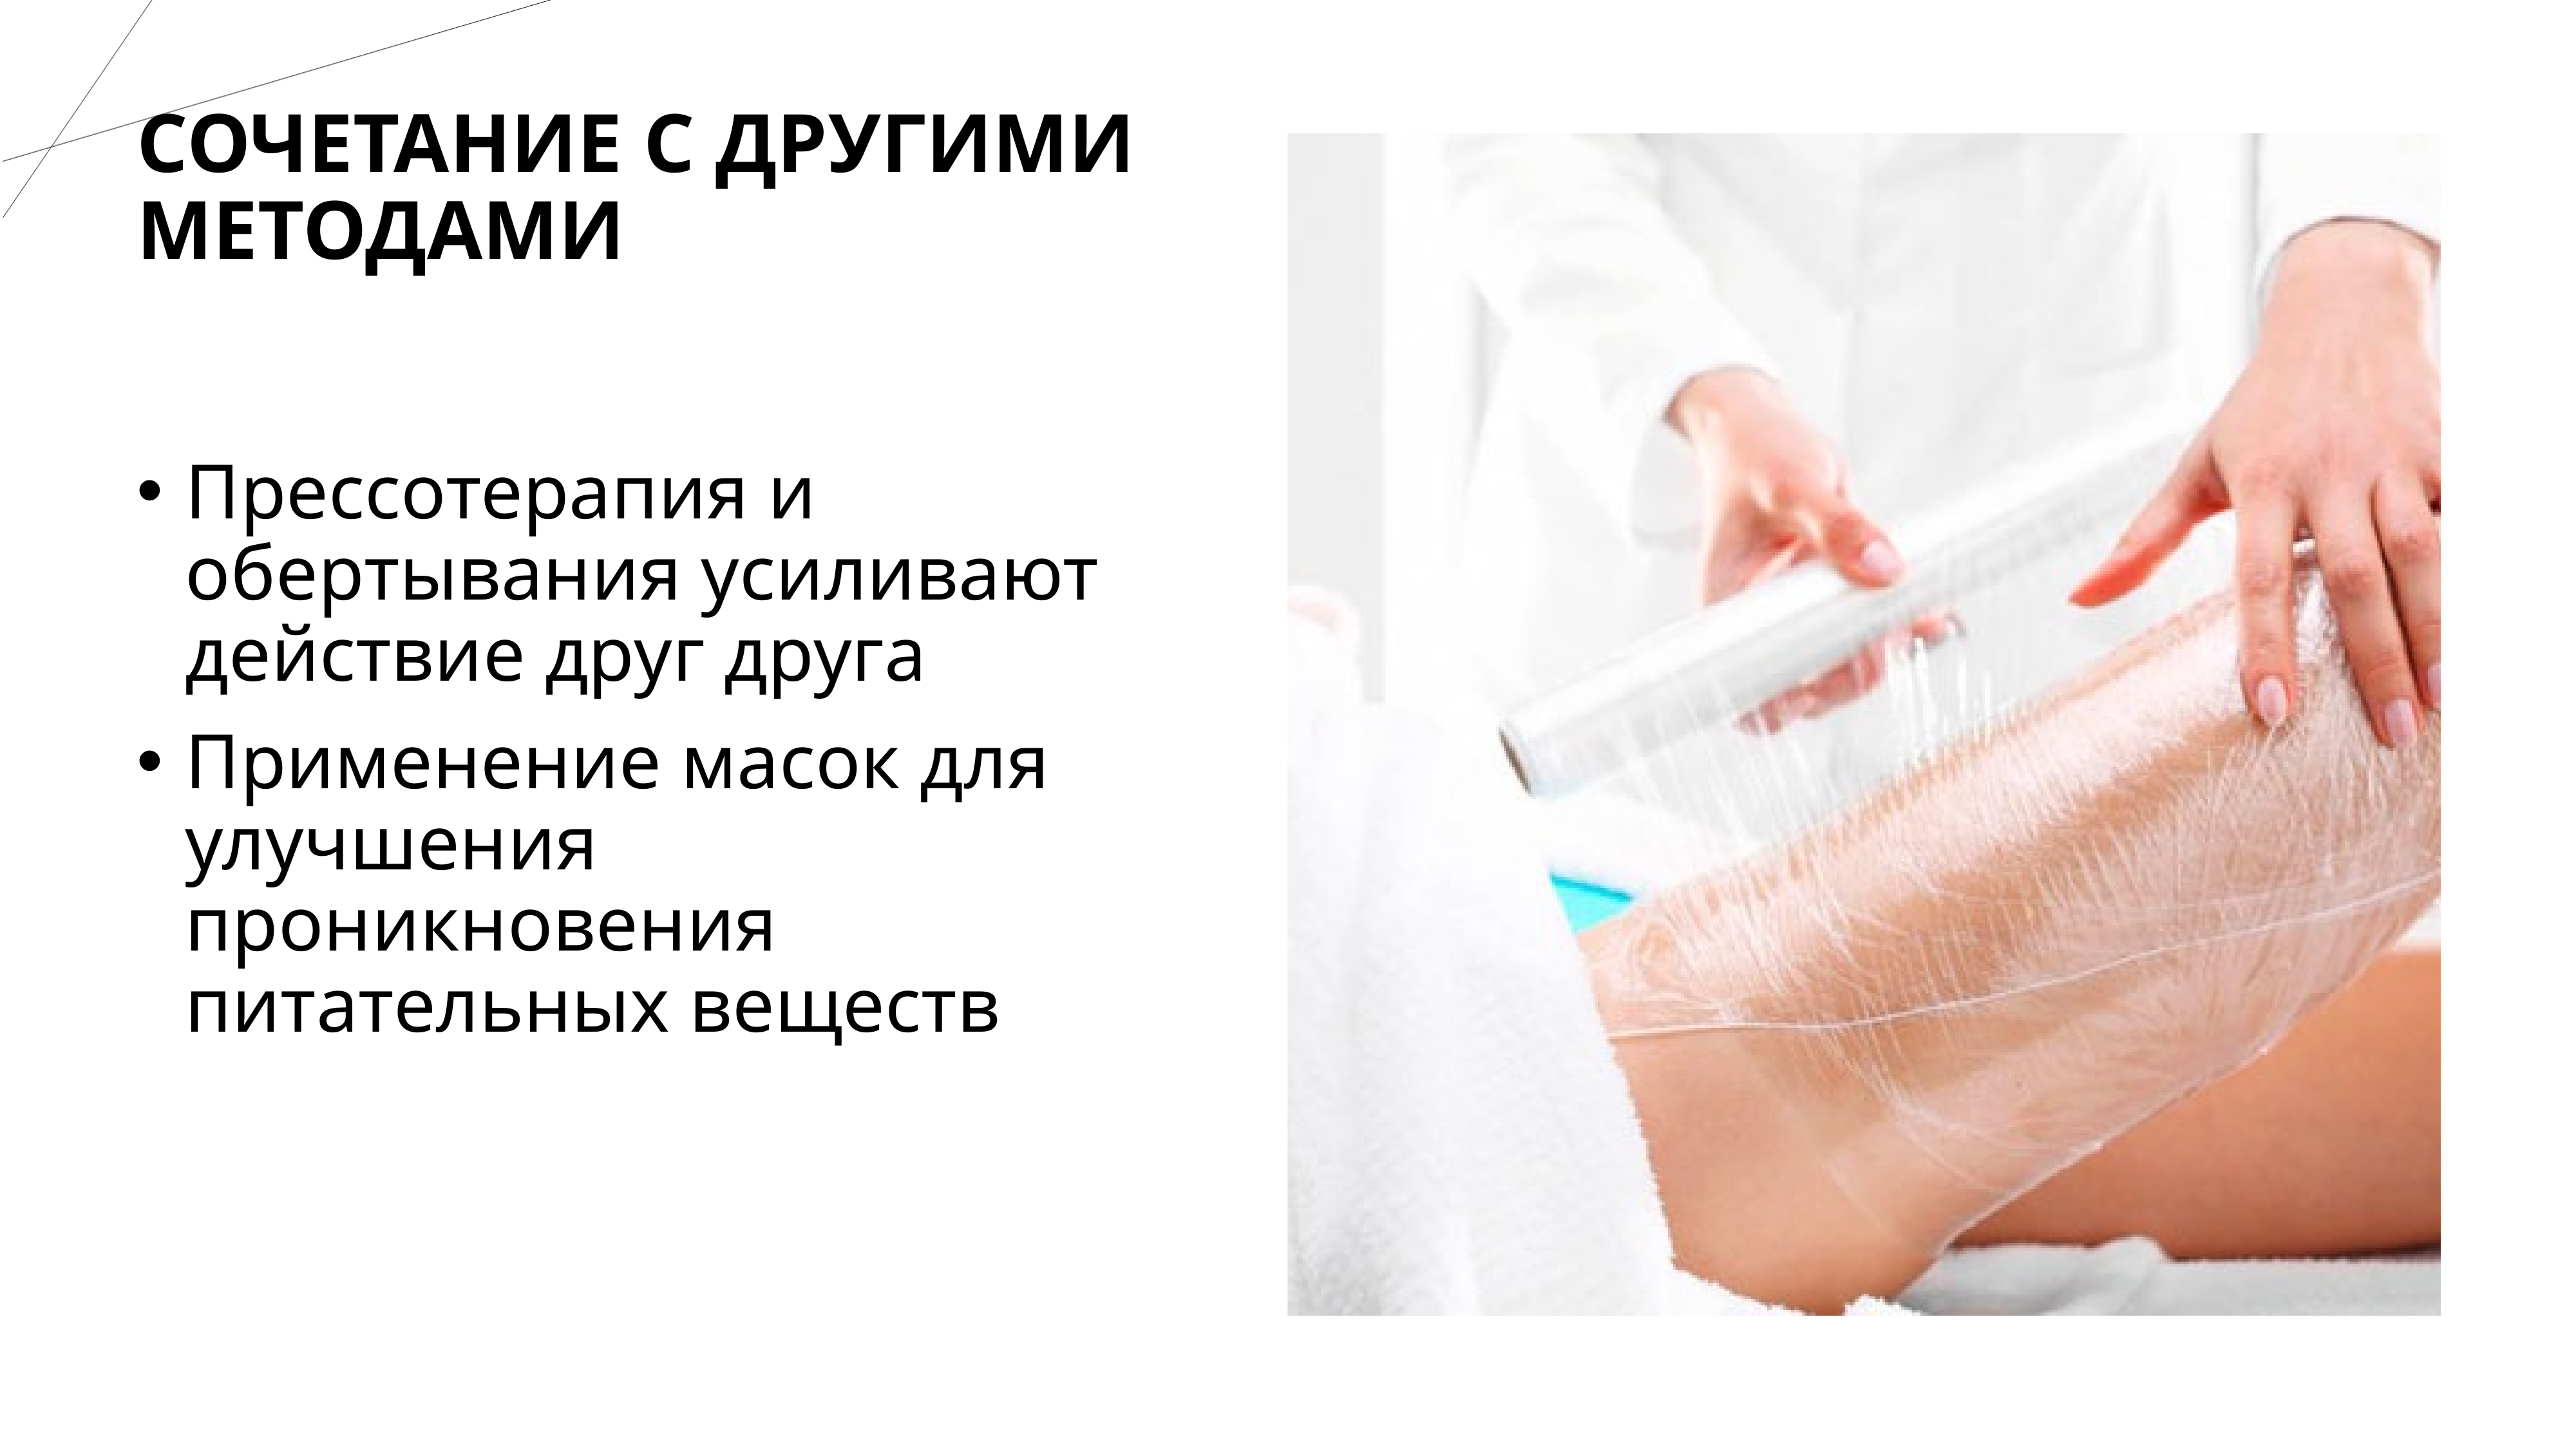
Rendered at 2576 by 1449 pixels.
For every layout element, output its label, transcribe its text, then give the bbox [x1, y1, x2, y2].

list Прессотерапия и обертывания усиливают действие друг друга Применение масок для улучшения проникновения питательных веществ [127, 448, 1161, 1321]
picture [3, 0, 551, 218]
picture [1285, 114, 2441, 1321]
title Сочетание с другими методами [127, 114, 1285, 266]
